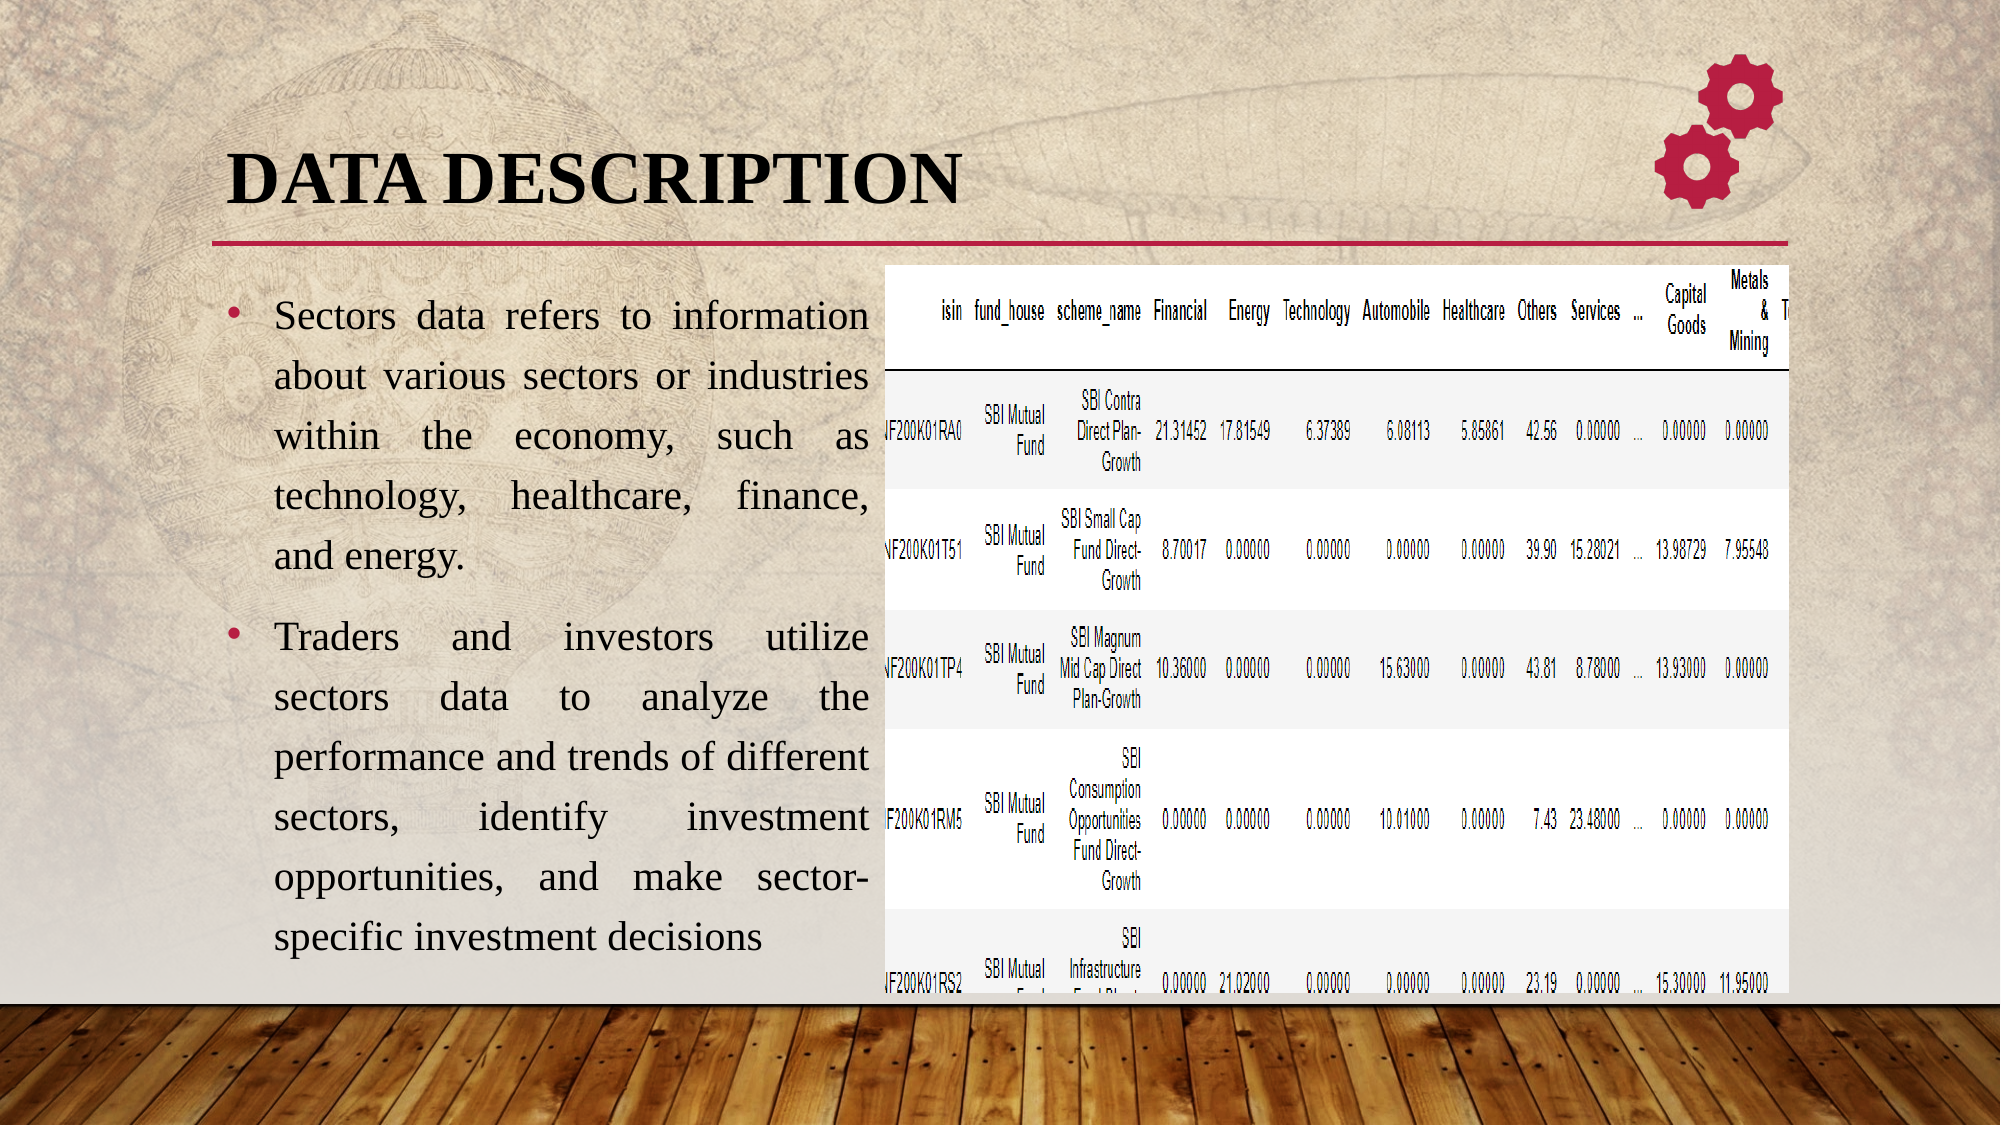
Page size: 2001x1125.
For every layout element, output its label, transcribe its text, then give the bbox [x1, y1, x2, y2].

picture [1626, 39, 1812, 225]
picture [0, 1004, 2000, 1125]
list Sectors data refers to information about various sectors or industries within the economy, such as technology, healthcare, finance, and energy. Traders and investors utilize sectors data to analyze the performance and trends of different sectors, identify investment opportunities, and make sector-specific investment decisions [211, 269, 884, 993]
picture [884, 265, 1789, 993]
title Data Description [211, 131, 1789, 230]
